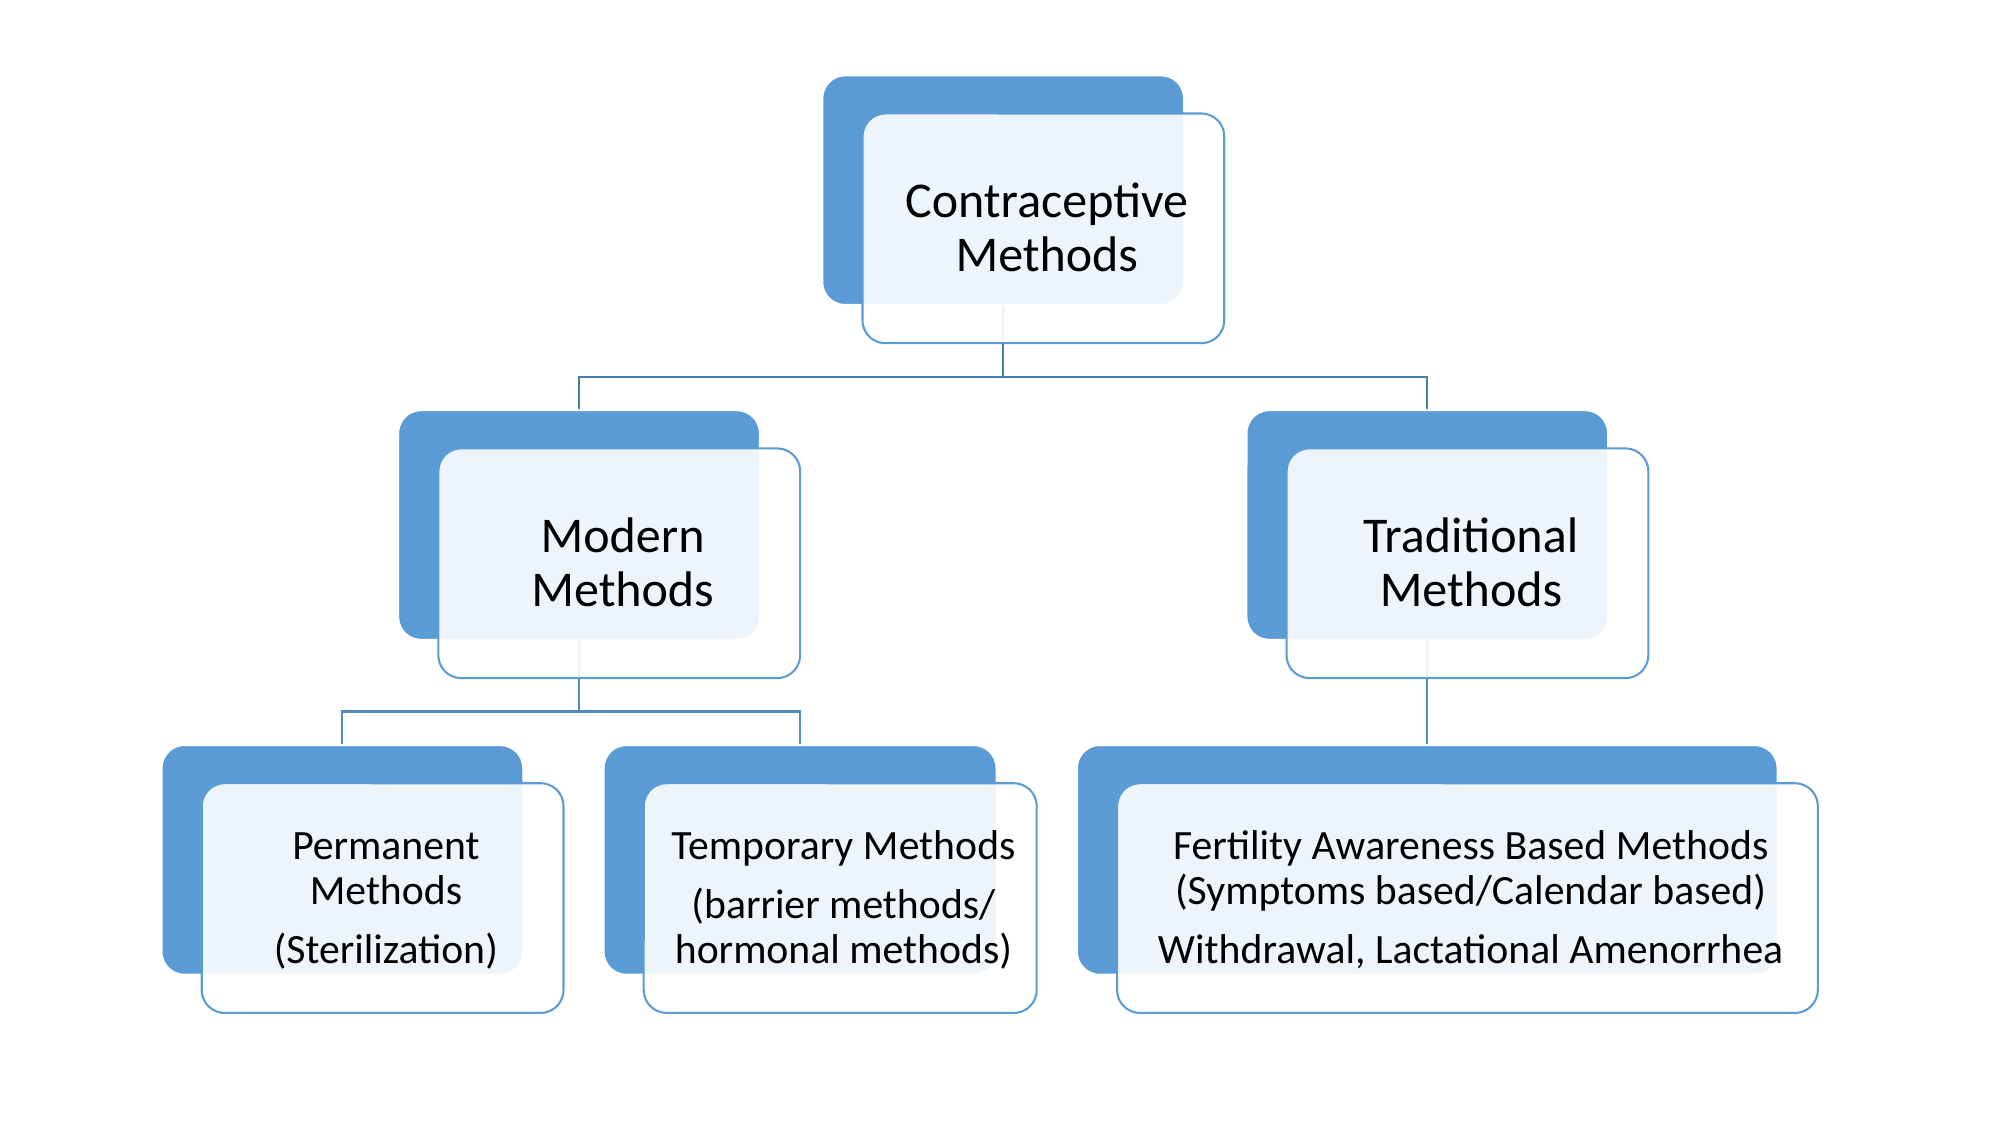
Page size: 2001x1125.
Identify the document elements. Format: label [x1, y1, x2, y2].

list [116, 74, 1863, 1014]
